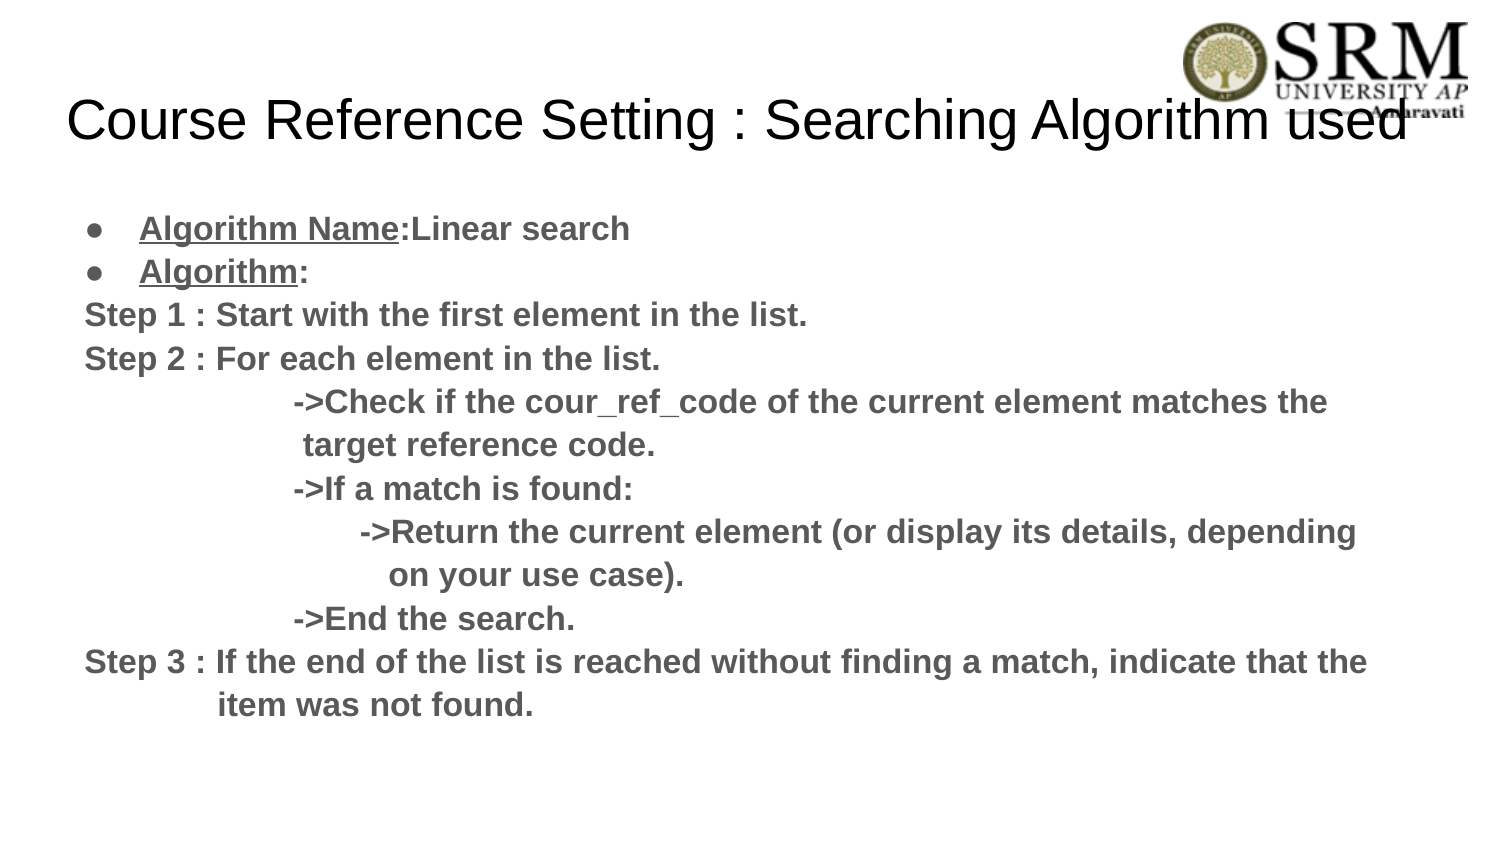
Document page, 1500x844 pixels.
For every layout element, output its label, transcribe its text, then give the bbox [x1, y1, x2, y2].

title Course Reference Setting : Searching Algorithm used [51, 72, 1449, 167]
picture [1183, 22, 1468, 118]
list Algorithm Name:Linear search Algorithm: Step 1 : Start with the first element in the list. Step 2 : For each element in the list. ->Check if the cour_ref_code of the current element matches the target reference code. ->If a match is found: ->Return the current element (or display its details, depending on your use case). ->End the search. Step 3 : If the end of the list is reached without finding a match, indicate that the item was not found. [51, 189, 1449, 750]
